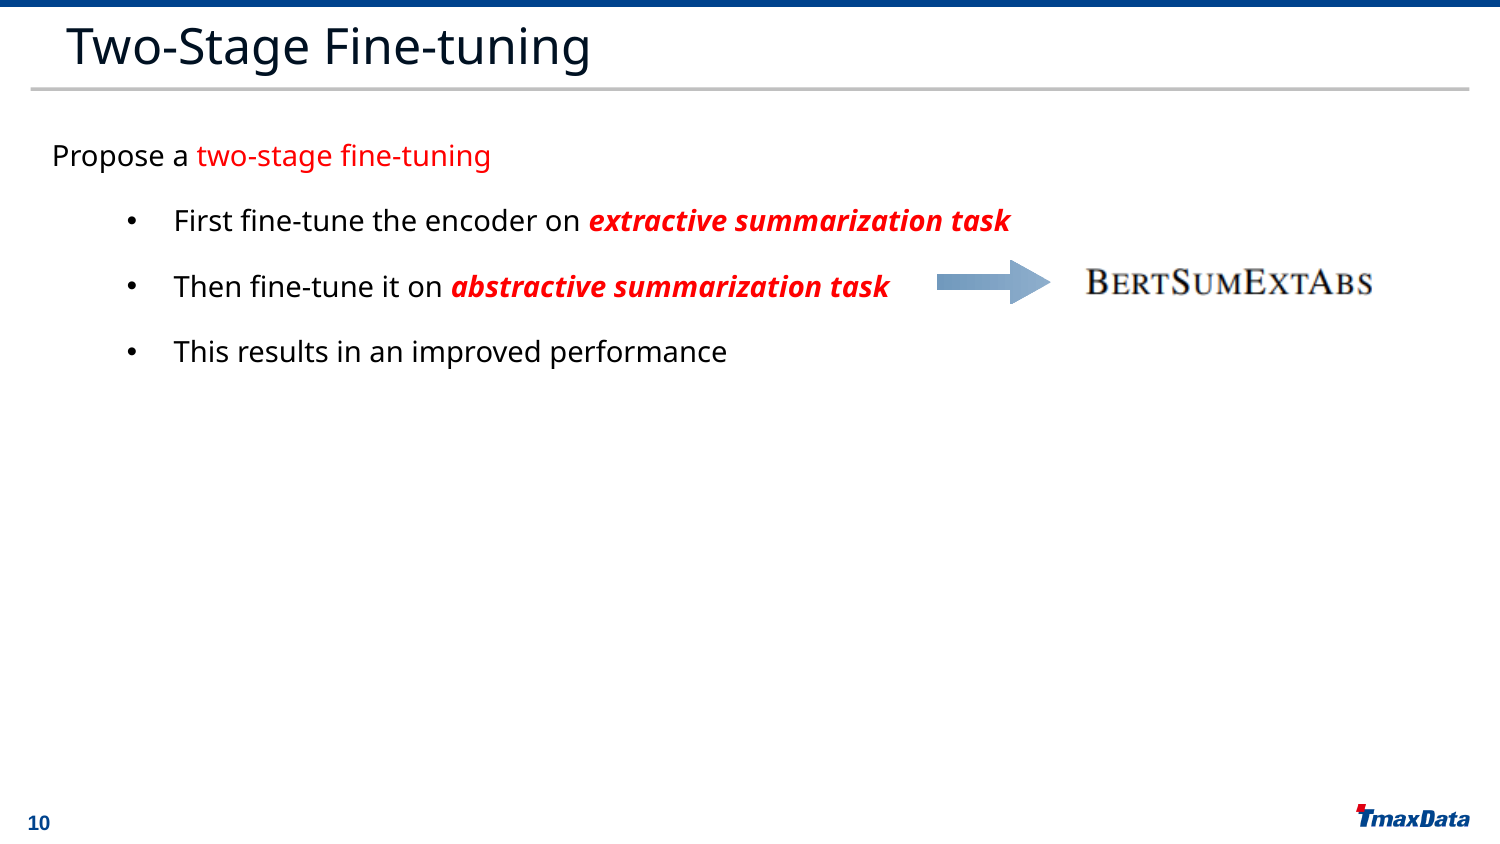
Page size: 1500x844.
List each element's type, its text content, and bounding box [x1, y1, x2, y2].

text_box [936, 259, 1383, 305]
title Two-Stage Fine-tuning [51, 0, 1449, 79]
picture [1356, 819, 1470, 827]
text_box Propose a two-stage fine-tuning First fine-tune the encoder on extractive summarization task Then fine-tune it on abstractive summarization task This results in an improved performance [36, 105, 1488, 819]
